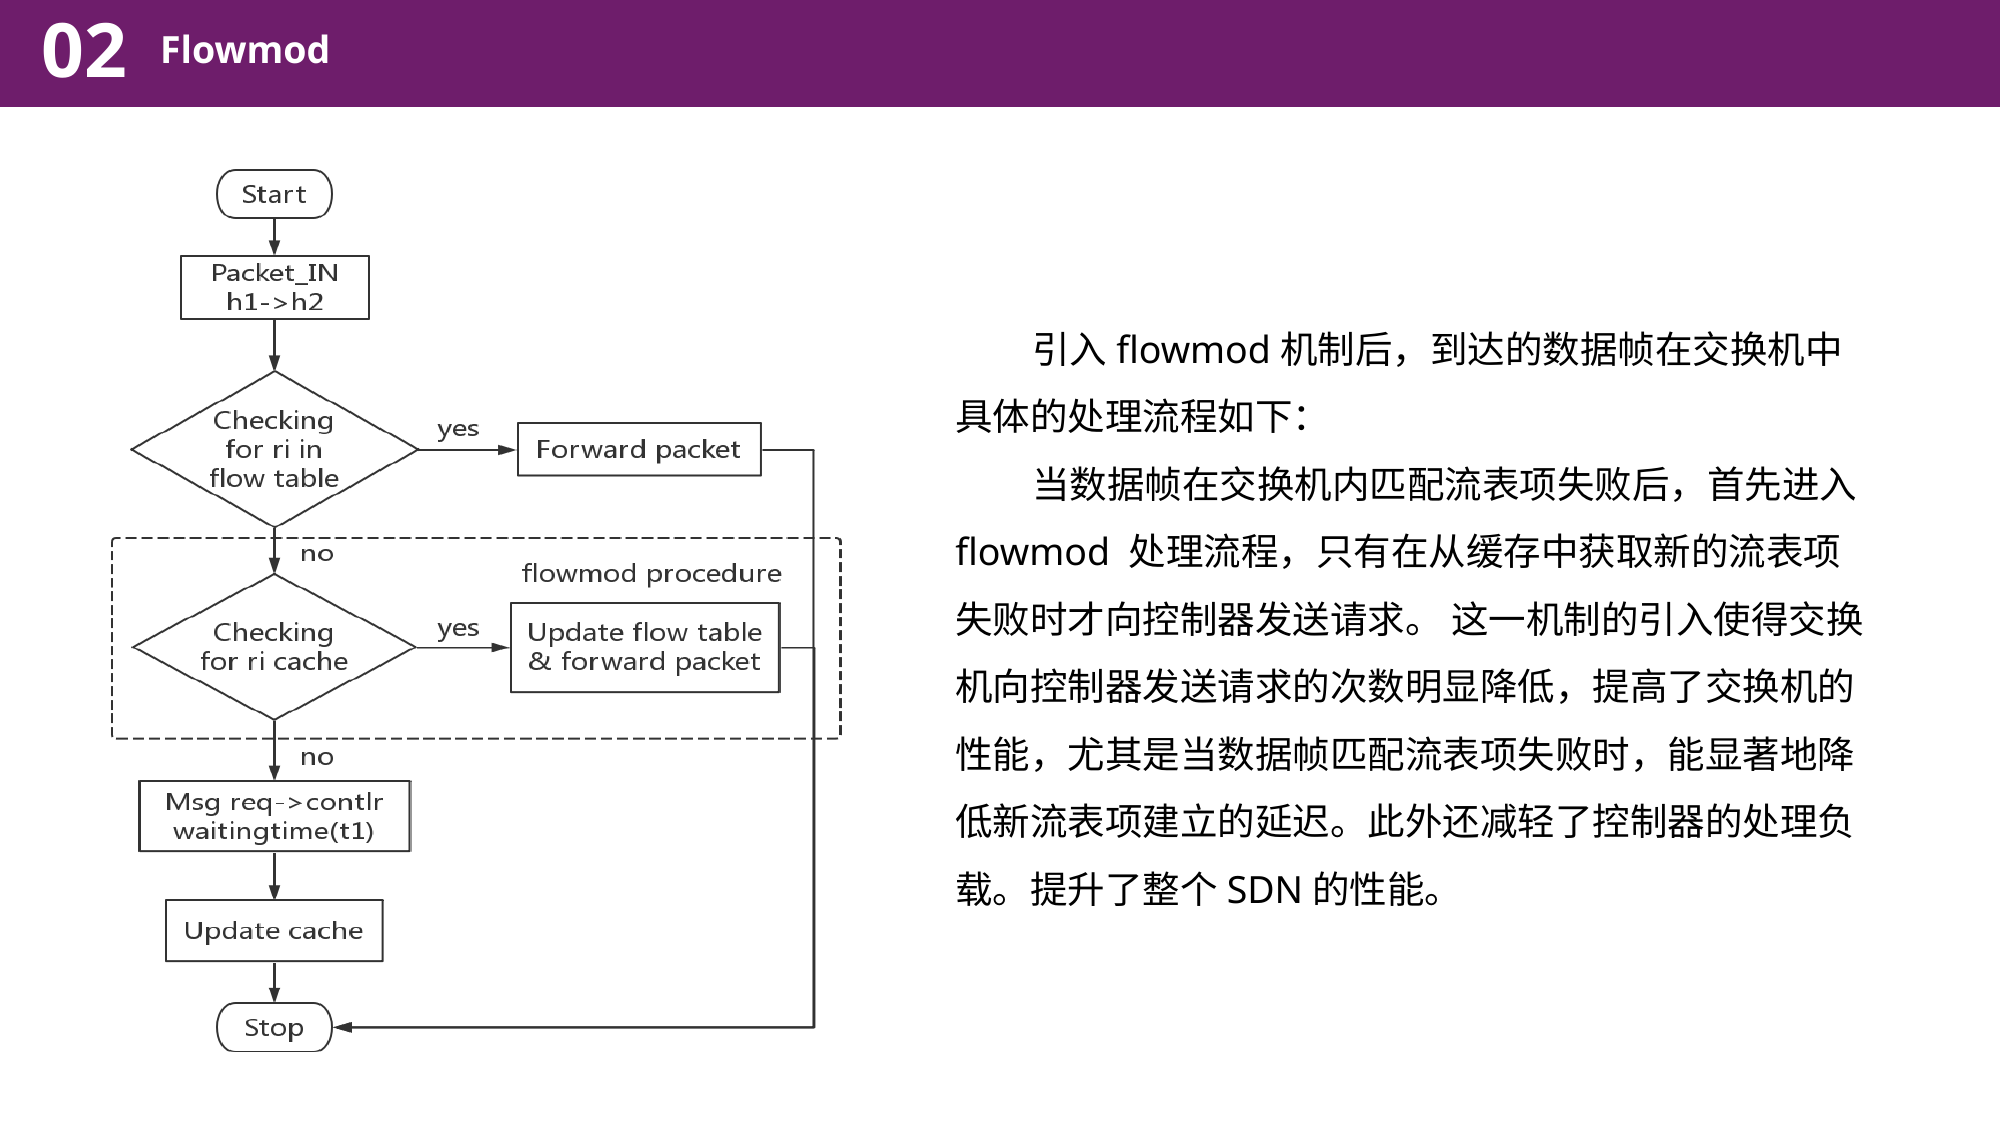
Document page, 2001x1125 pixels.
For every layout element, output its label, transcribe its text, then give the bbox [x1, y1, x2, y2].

text_box 引入flowmod机制后，到达的数据帧在交换机中具体的处理流程如下： 当数据帧在交换机内匹配流表项失败后，首先进入flowmod 处理流程，只有在从缓存中获取新的流表项失败时才向控制器发送请求。 这一机制的引入使得交换机向控制器发送请求的次数明显降低，提高了交换机的性能，尤其是当数据帧匹配流表项失败时，能显著地降低新流表项建立的延迟。此外还减轻了控制器的处理负载。提升了整个SDN的性能。 [940, 295, 1886, 964]
list Flowmod [146, 23, 772, 84]
picture [57, 123, 878, 1082]
list 02 [26, 13, 146, 93]
